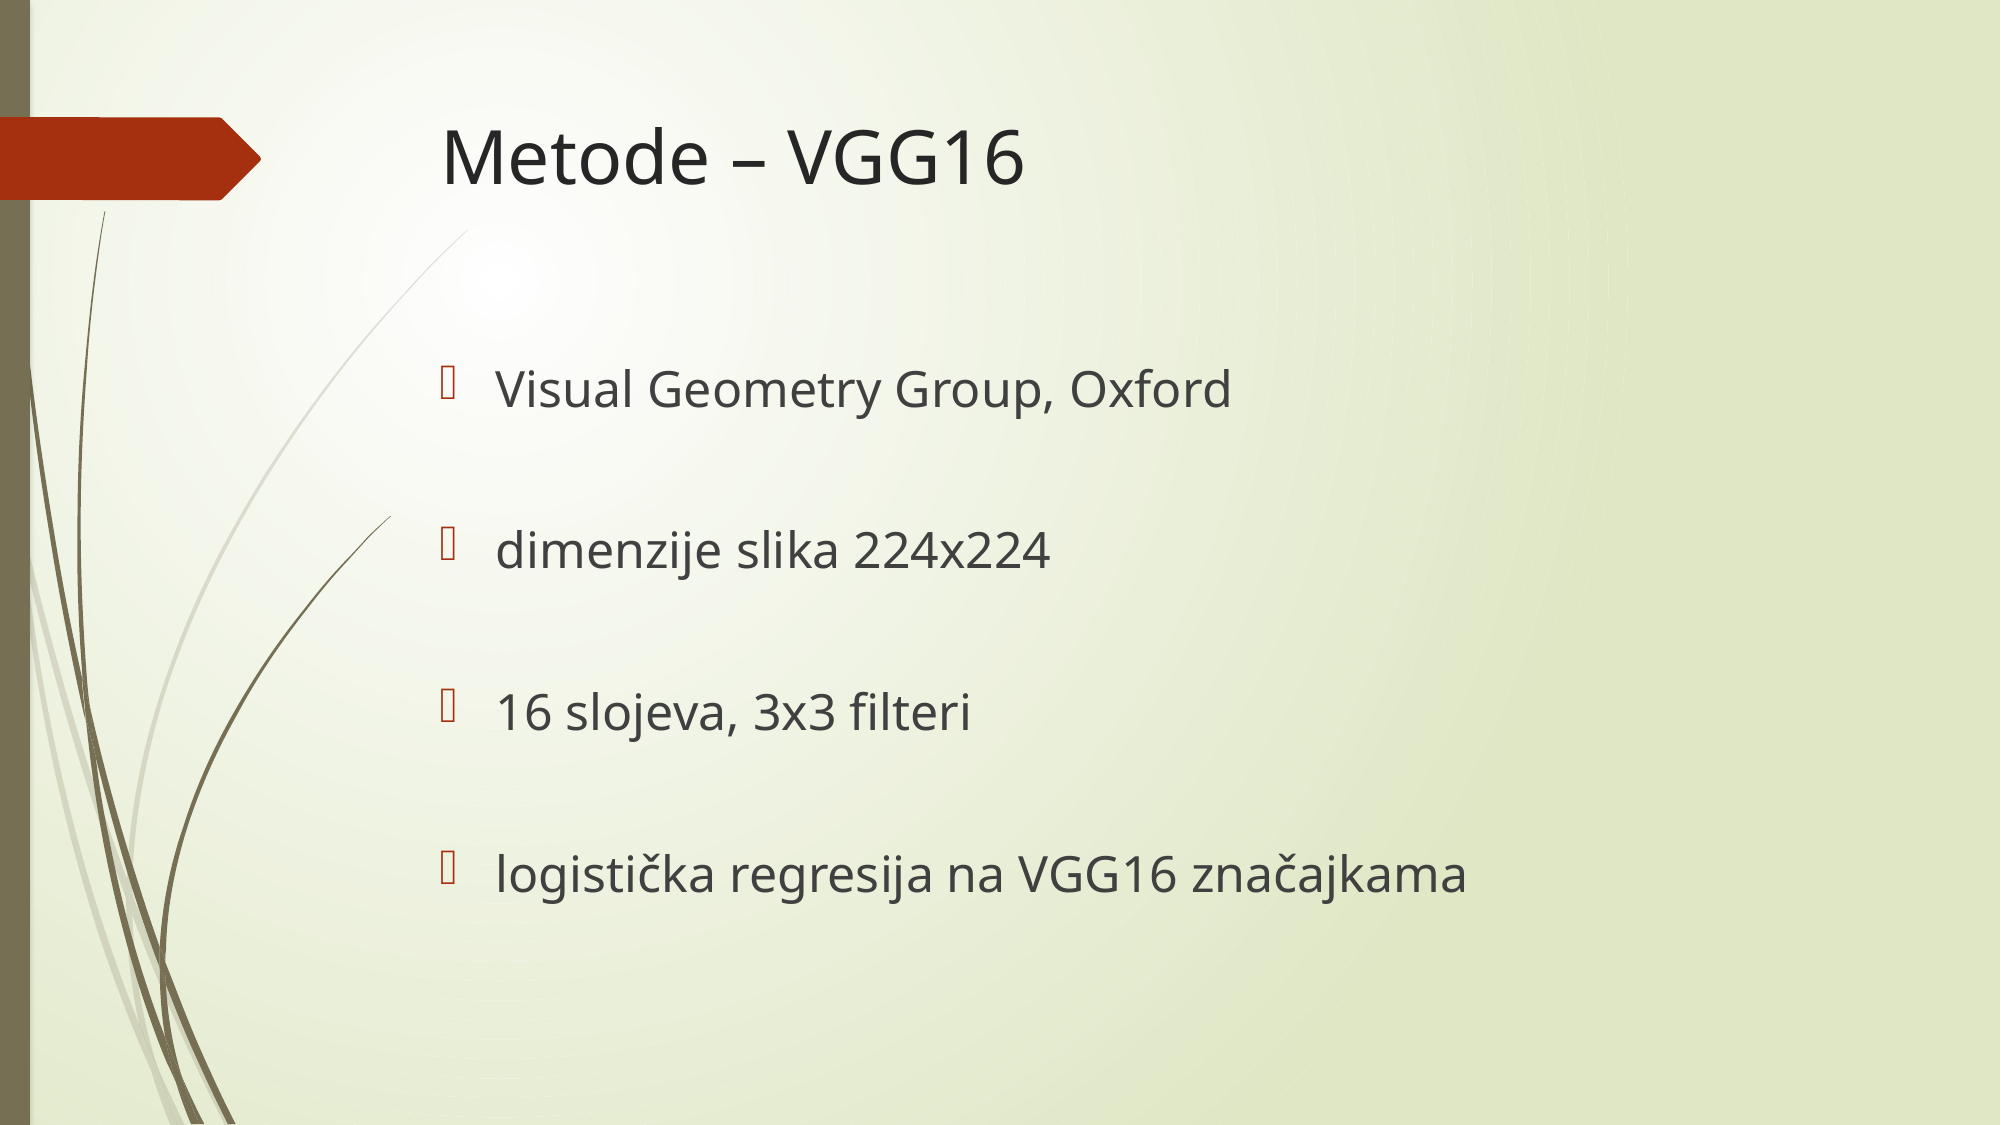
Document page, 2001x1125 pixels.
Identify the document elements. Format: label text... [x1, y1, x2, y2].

text_box Metode – VGG16 [425, 102, 1888, 313]
text_box Visual Geometry Group, Oxford dimenzije slika 224x224 16 slojeva, 3x3 filteri logistička regresija na VGG16 značajkama [424, 349, 1888, 970]
